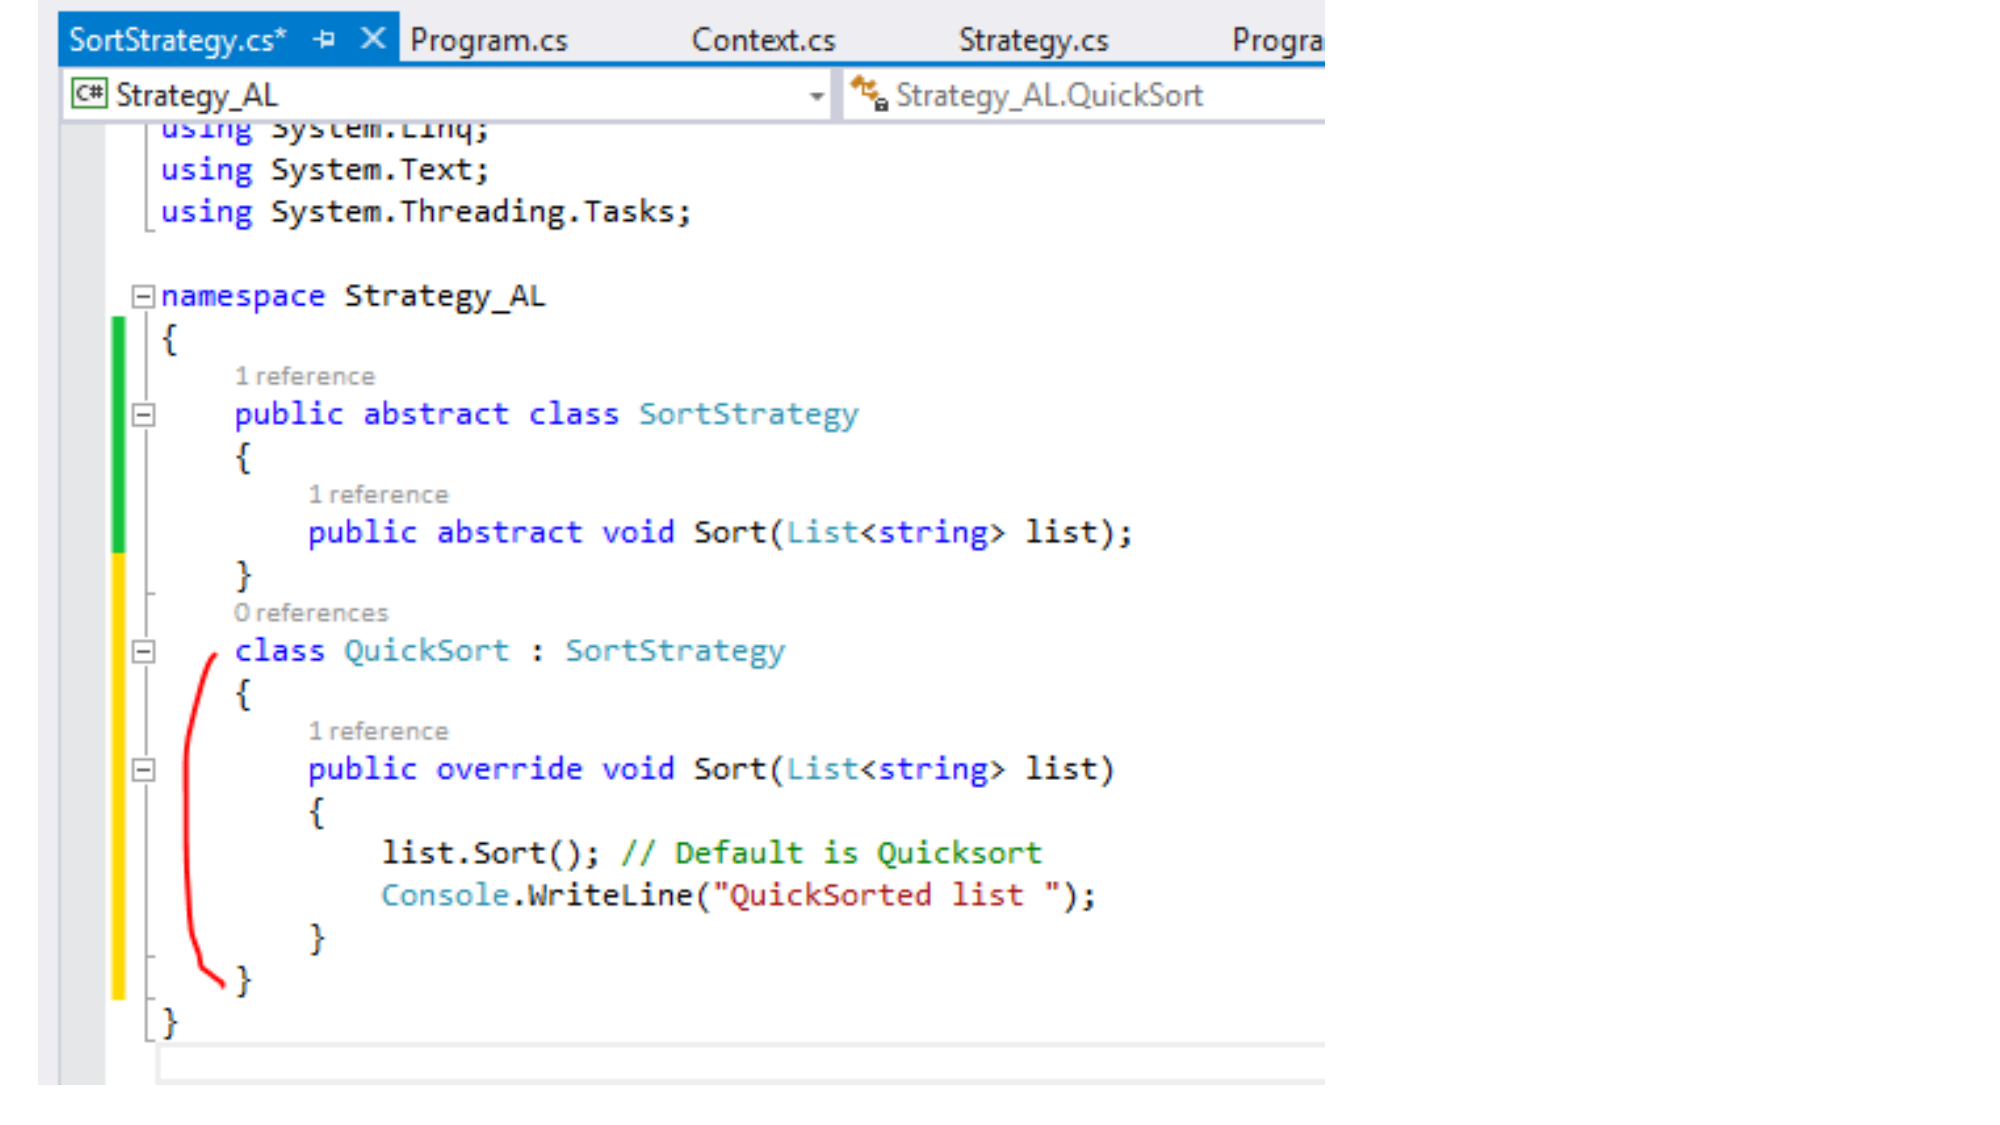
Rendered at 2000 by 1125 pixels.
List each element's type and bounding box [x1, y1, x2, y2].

picture [38, 0, 1325, 1085]
